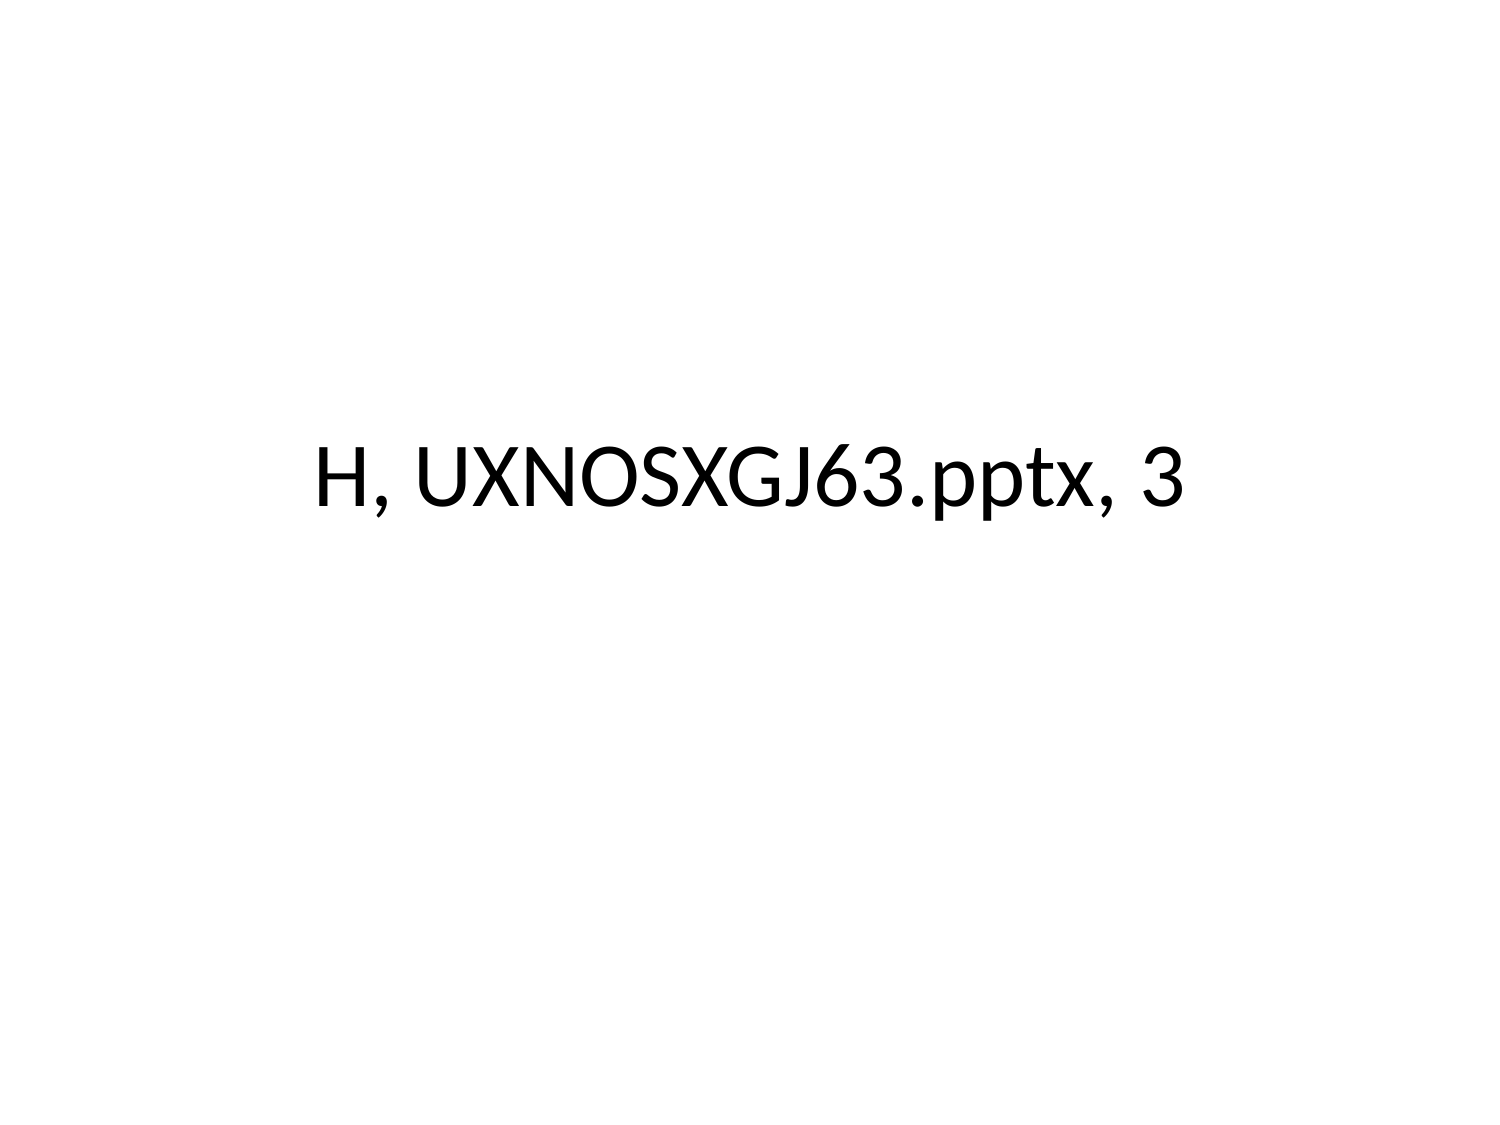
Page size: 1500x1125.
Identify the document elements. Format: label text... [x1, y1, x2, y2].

title H, UXNOSXGJ63.pptx, 3 [112, 349, 1388, 591]
